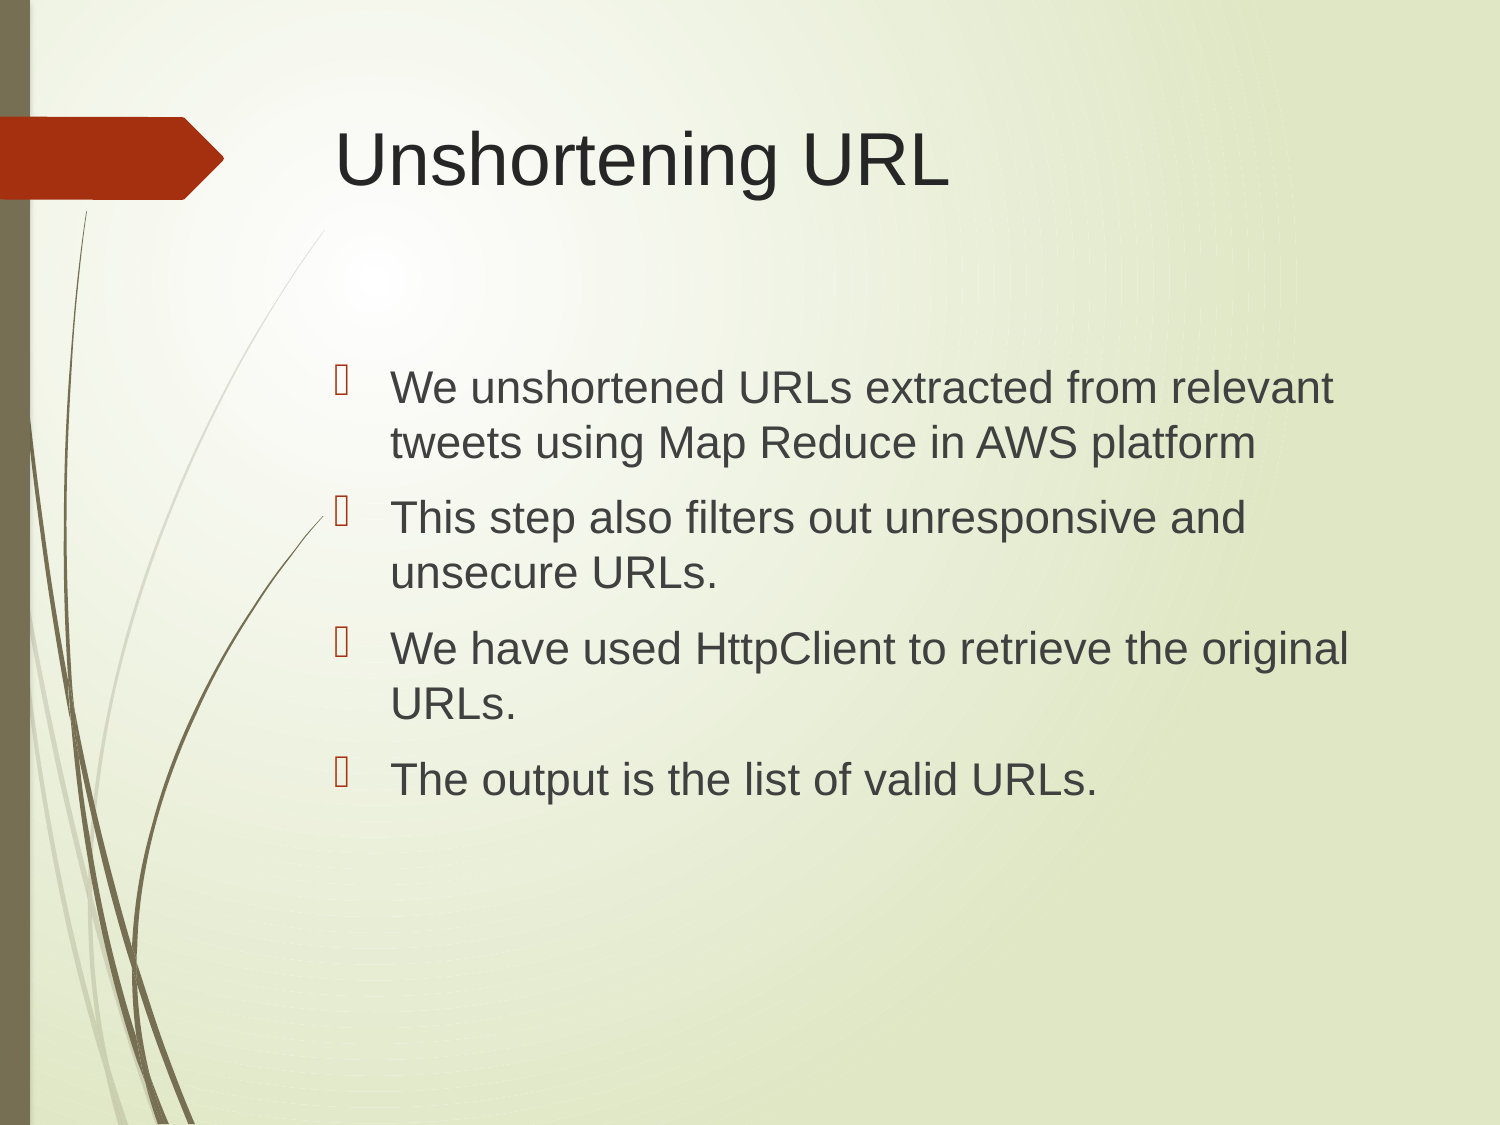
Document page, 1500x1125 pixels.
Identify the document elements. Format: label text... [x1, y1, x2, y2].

title Unshortening URL [319, 102, 1400, 313]
list We unshortened URLs extracted from relevant tweets using Map Reduce in AWS platform This step also filters out unresponsive and unsecure URLs. We have used HttpClient to retrieve the original URLs. The output is the list of valid URLs. [318, 350, 1400, 970]
